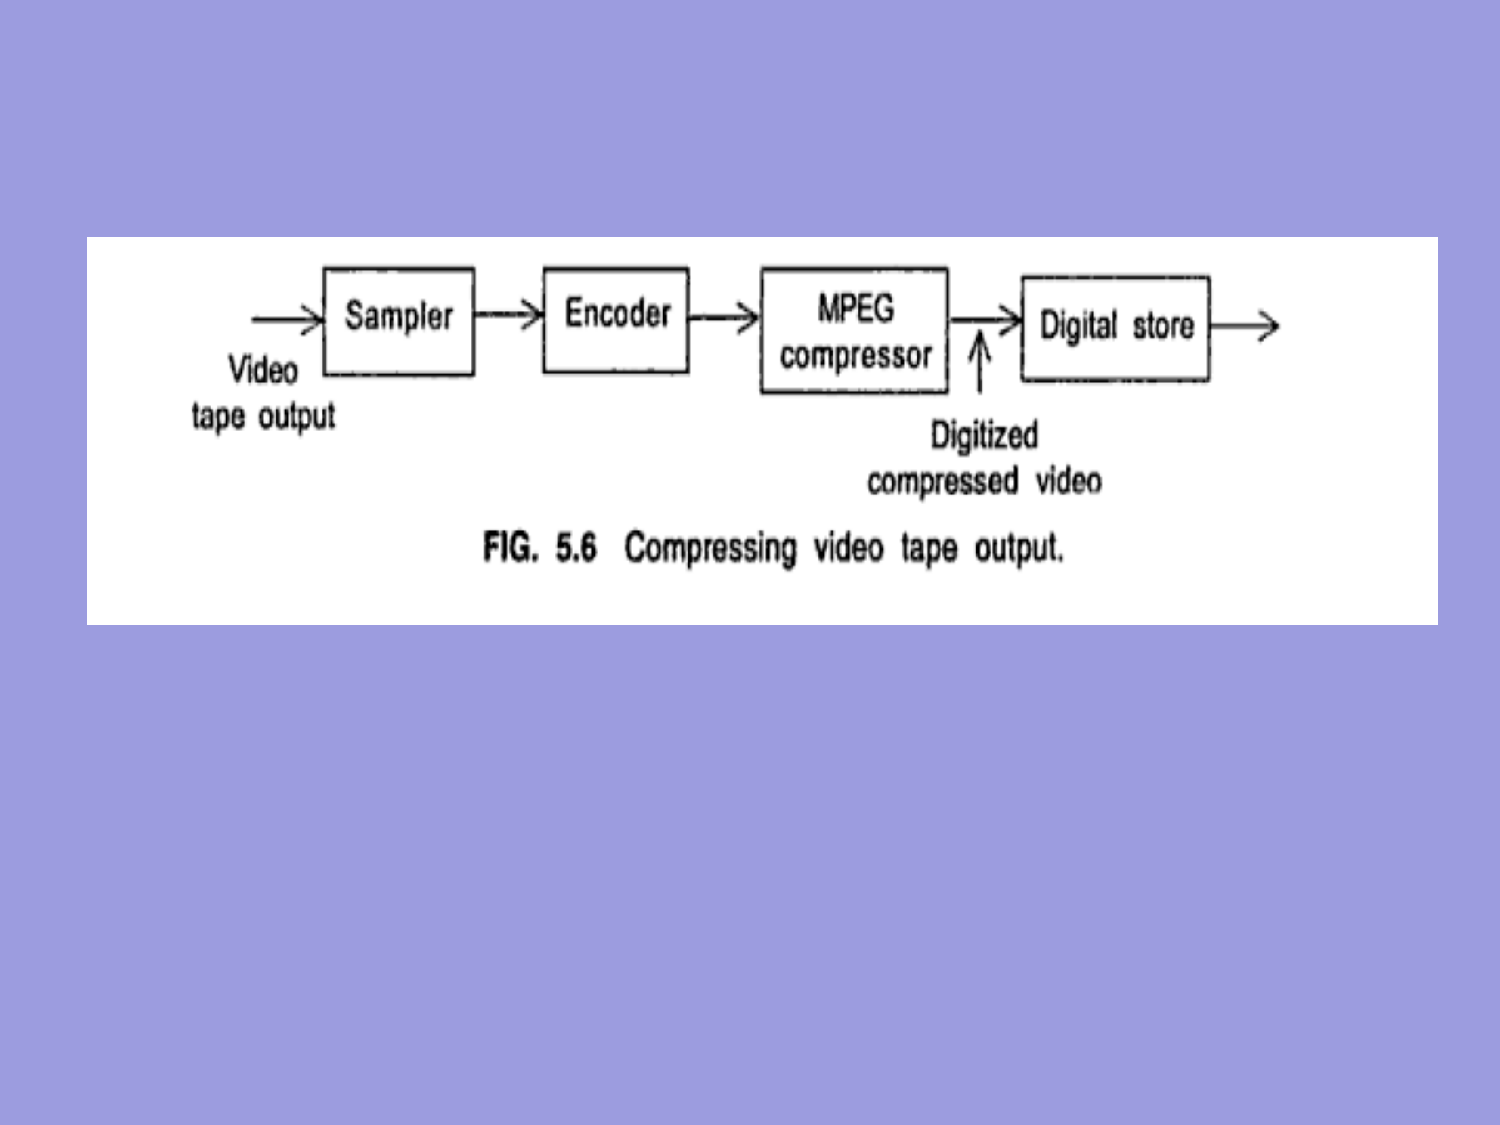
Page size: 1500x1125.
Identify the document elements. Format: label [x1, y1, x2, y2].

list [87, 237, 1438, 626]
